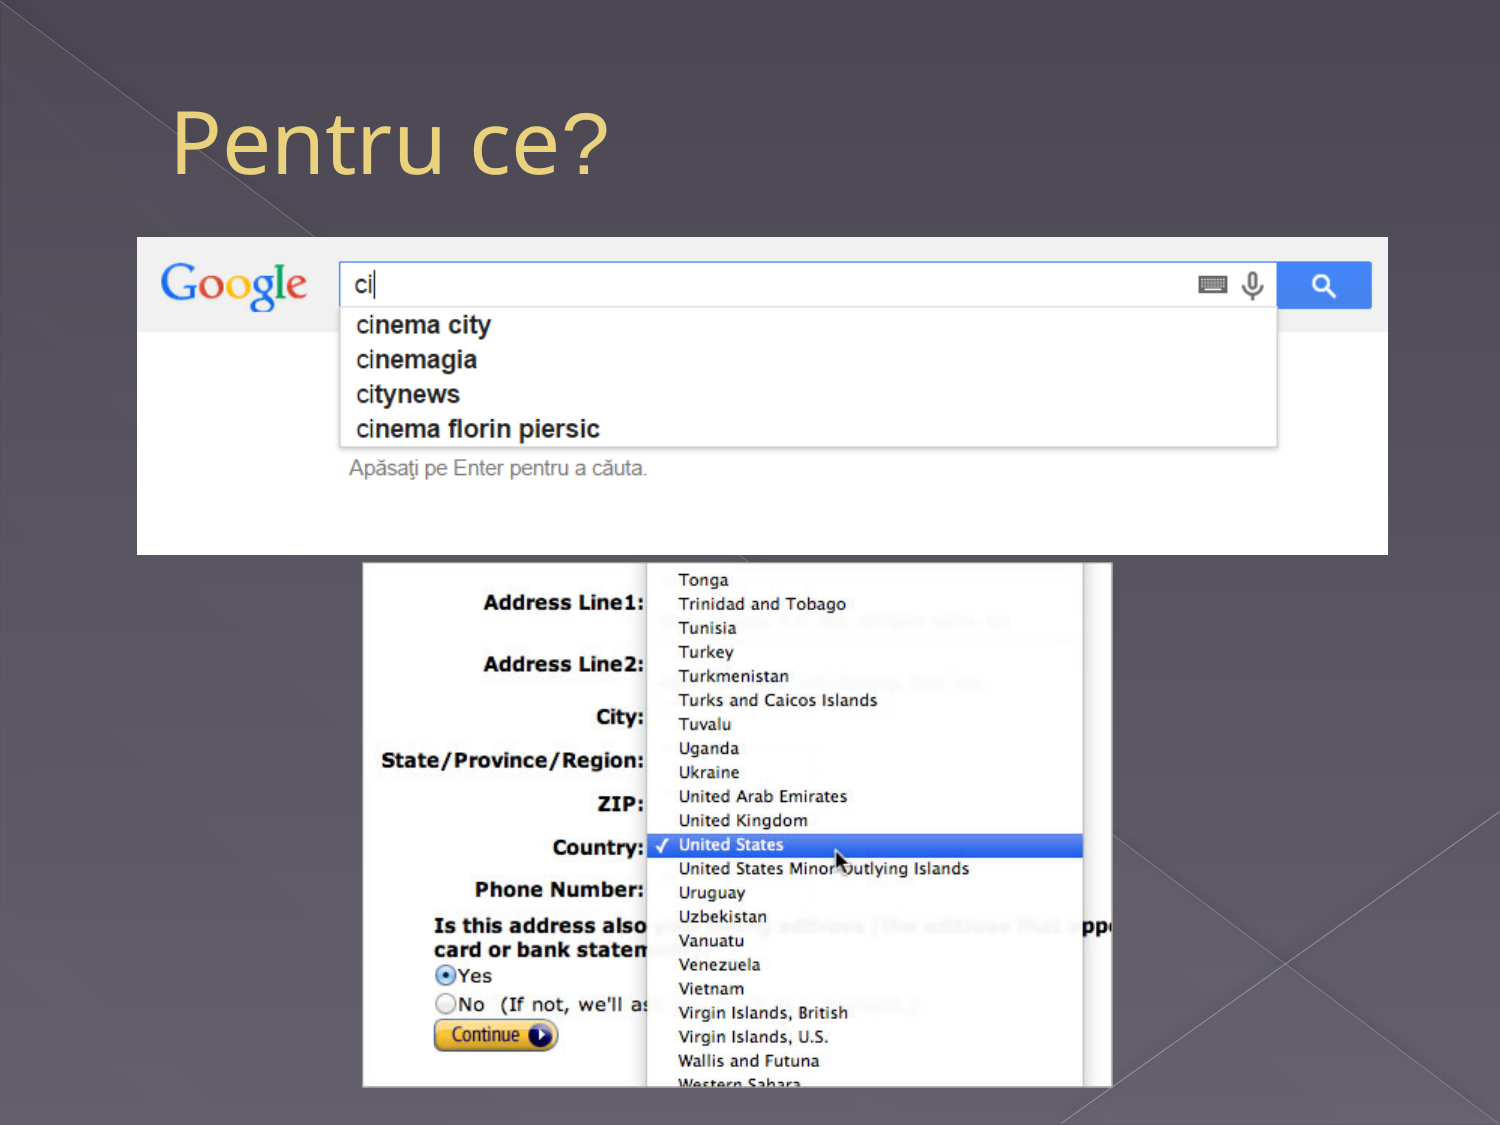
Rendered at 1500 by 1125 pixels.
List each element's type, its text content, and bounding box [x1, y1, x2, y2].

picture [362, 562, 1113, 1088]
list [137, 237, 1388, 556]
title Pentru ce? [75, 24, 1425, 255]
